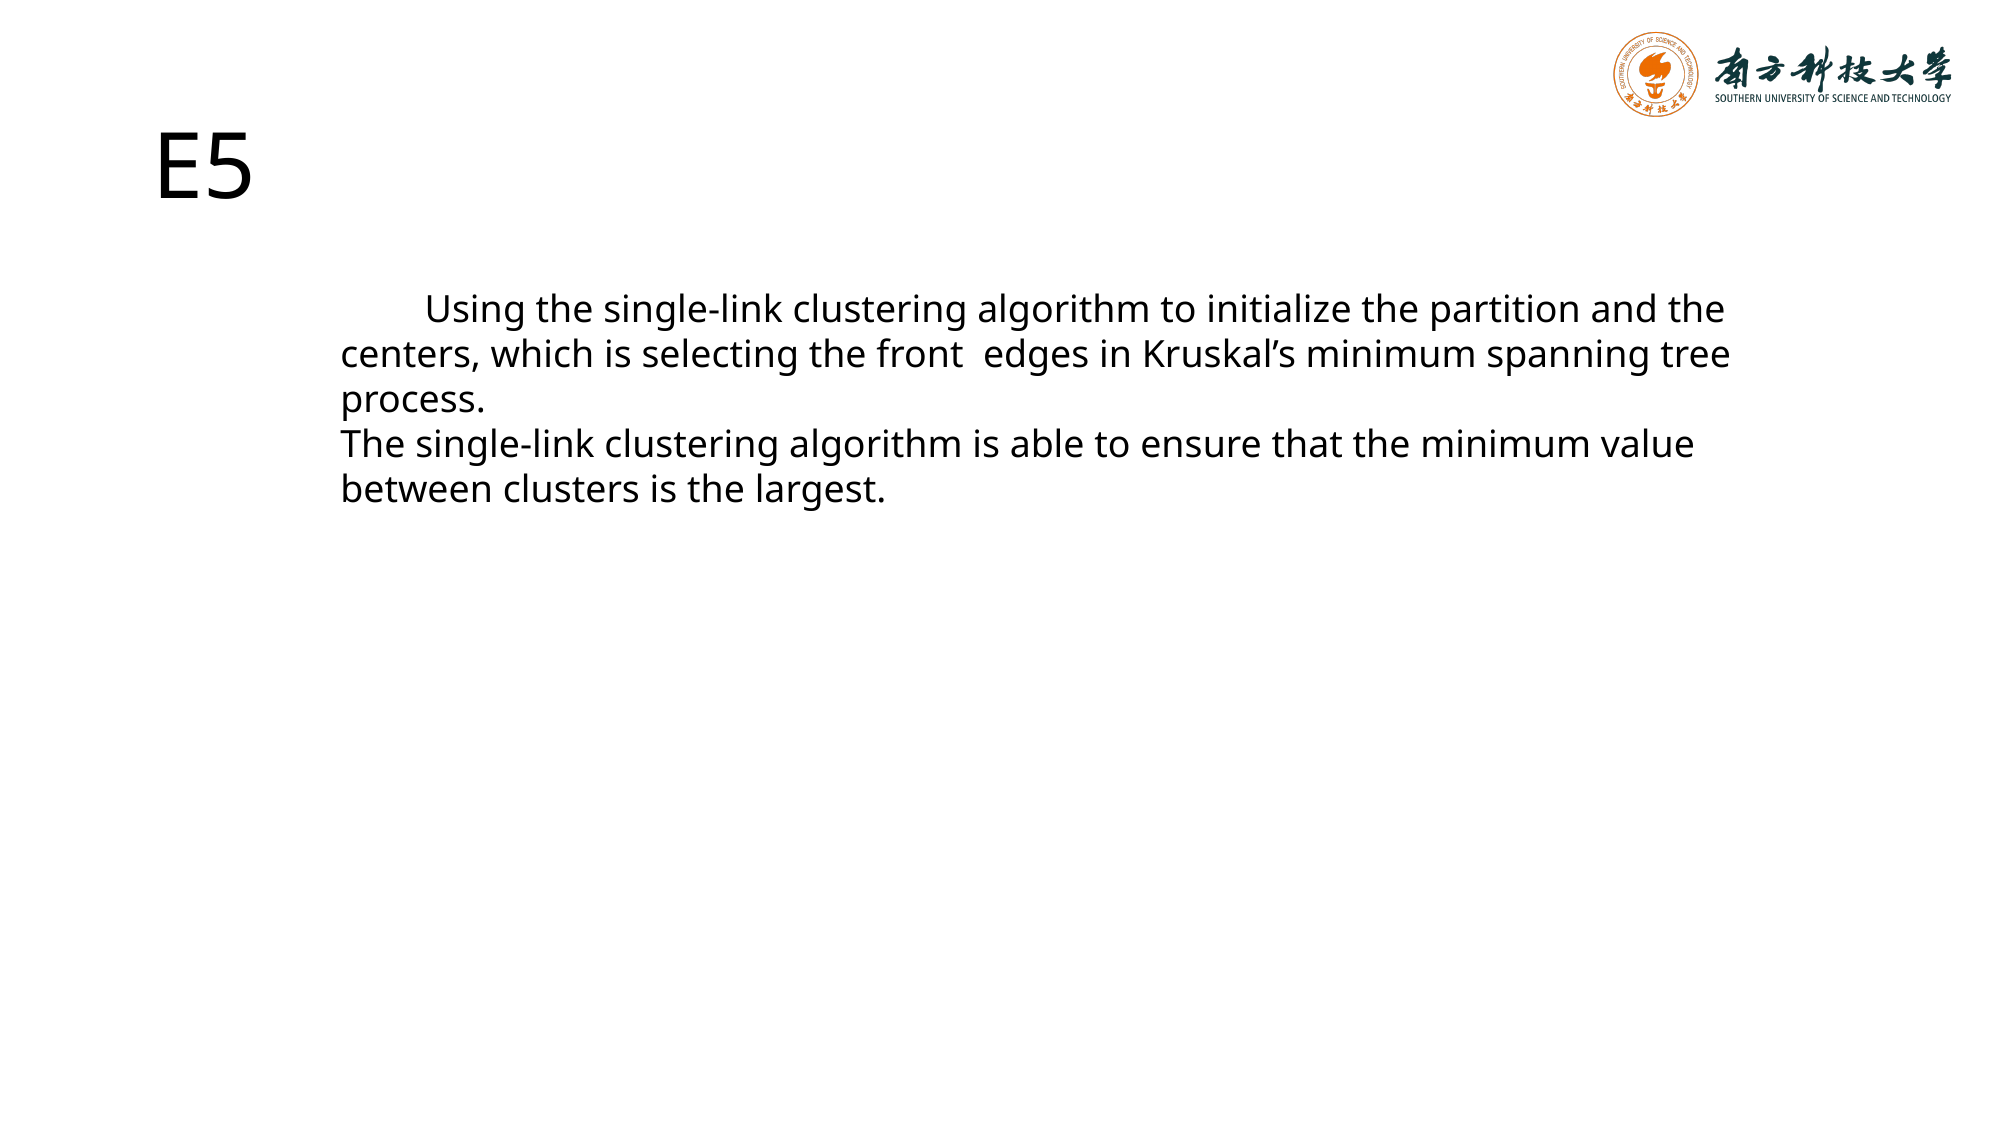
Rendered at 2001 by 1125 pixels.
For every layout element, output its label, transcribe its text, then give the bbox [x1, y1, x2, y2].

picture [1710, 304, 1720, 310]
picture [1687, 304, 1698, 313]
picture [1444, 0, 2001, 313]
picture [1617, 304, 1628, 313]
picture [1539, 304, 1551, 313]
picture [1639, 304, 1651, 313]
title E5 [137, 59, 1863, 278]
picture [1563, 304, 1574, 313]
